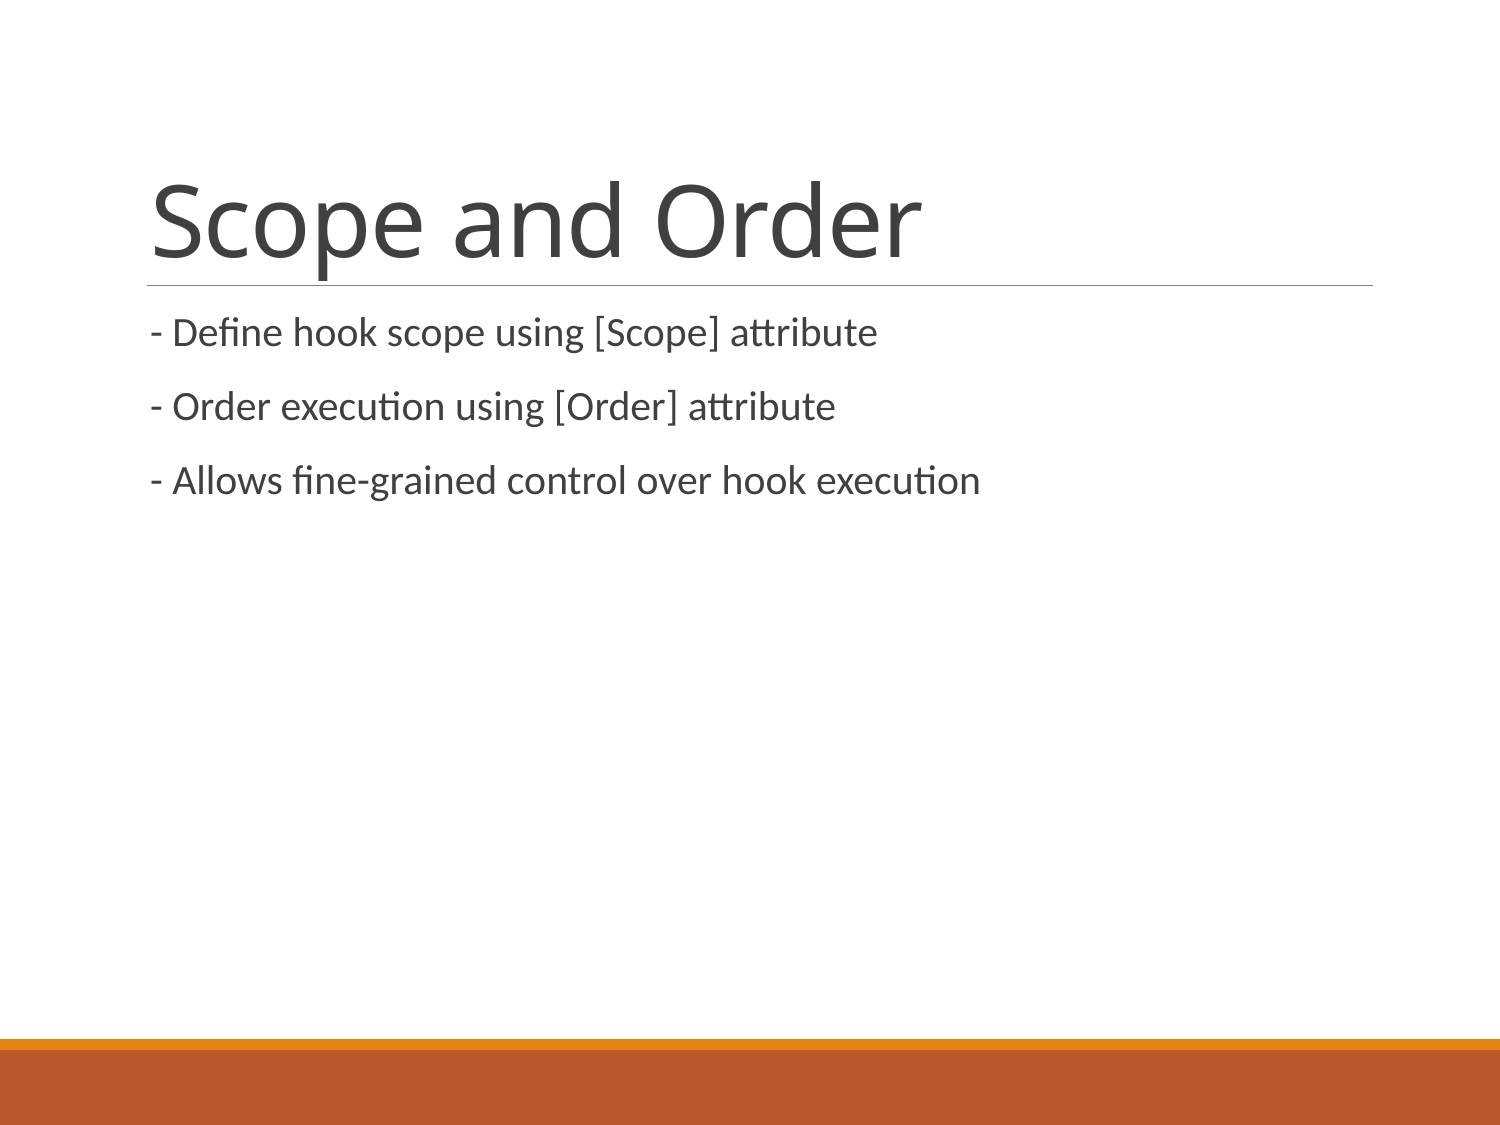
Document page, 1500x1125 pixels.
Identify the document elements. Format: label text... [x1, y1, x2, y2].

title Scope and Order [135, 47, 1373, 285]
list - Define hook scope using [Scope] attribute - Order execution using [Order] attribute - Allows fine-grained control over hook execution [135, 302, 1373, 963]
